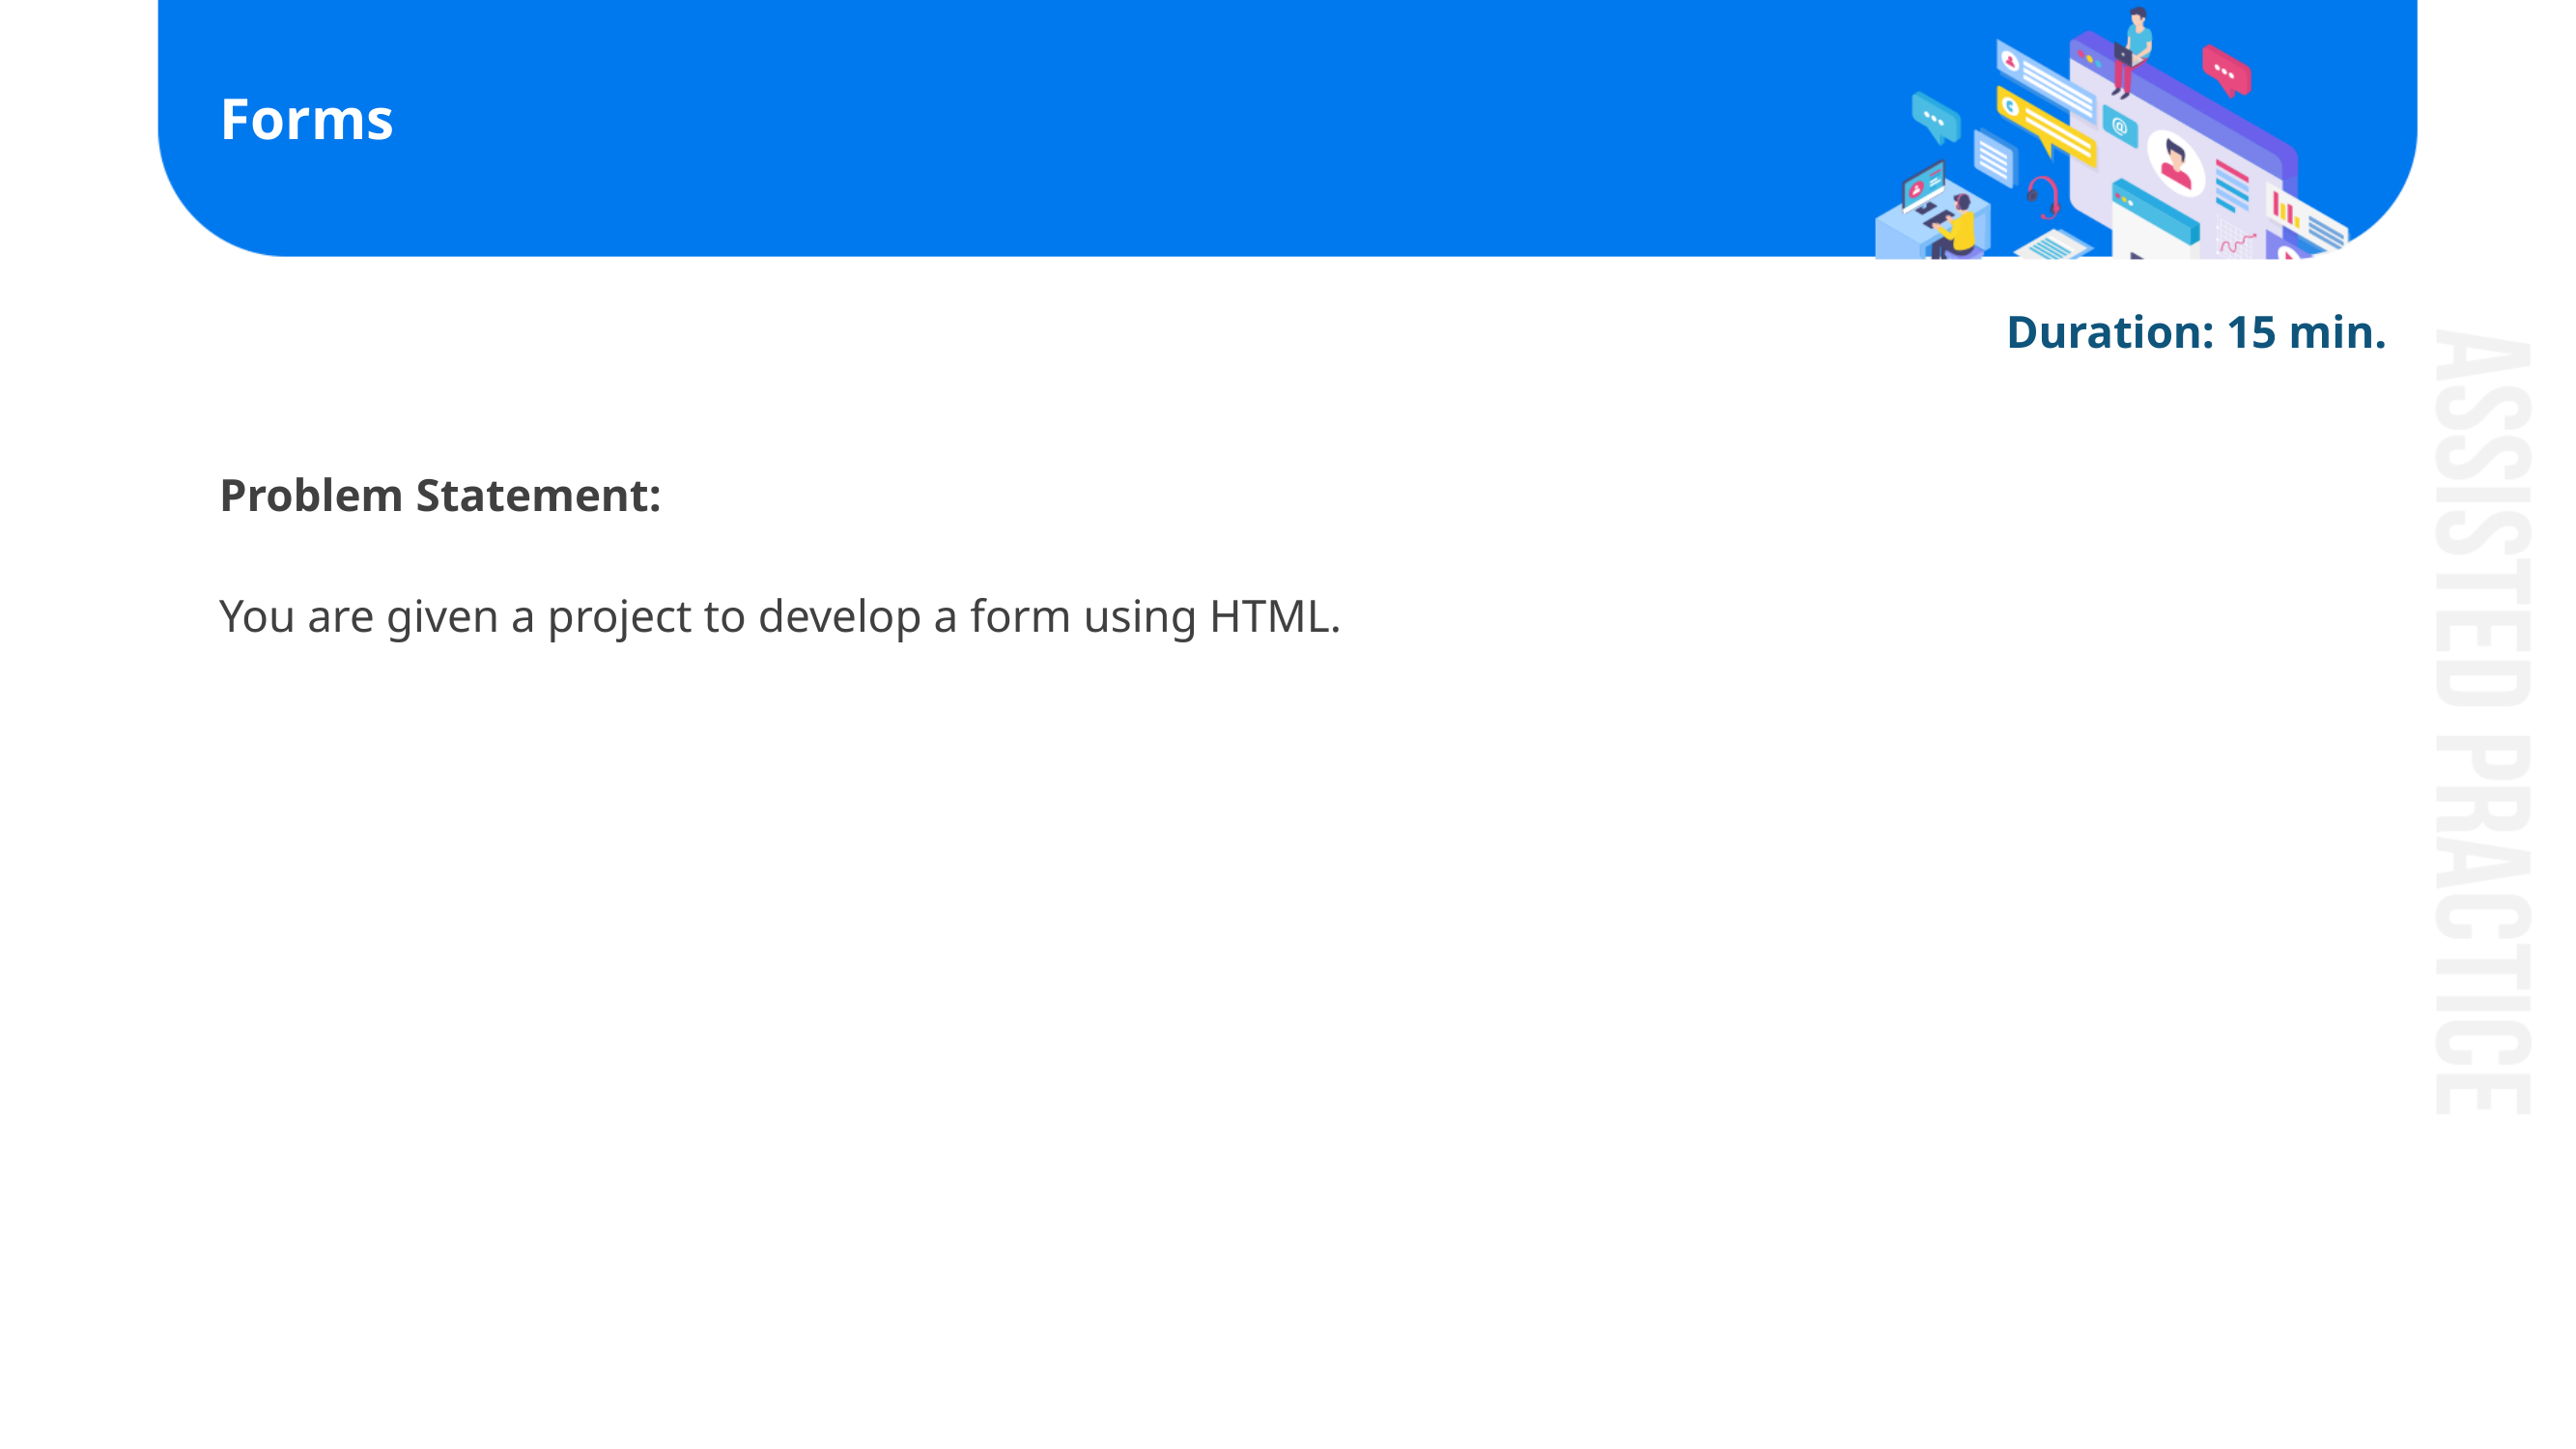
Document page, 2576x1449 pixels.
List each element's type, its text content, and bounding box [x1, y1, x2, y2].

title Forms [205, 69, 1742, 175]
picture [0, 0, 2576, 1449]
list Problem Statement: You are given a project to develop a form using HTML. [204, 452, 2375, 1307]
text_box Duration: 15 min. [1991, 305, 2544, 362]
